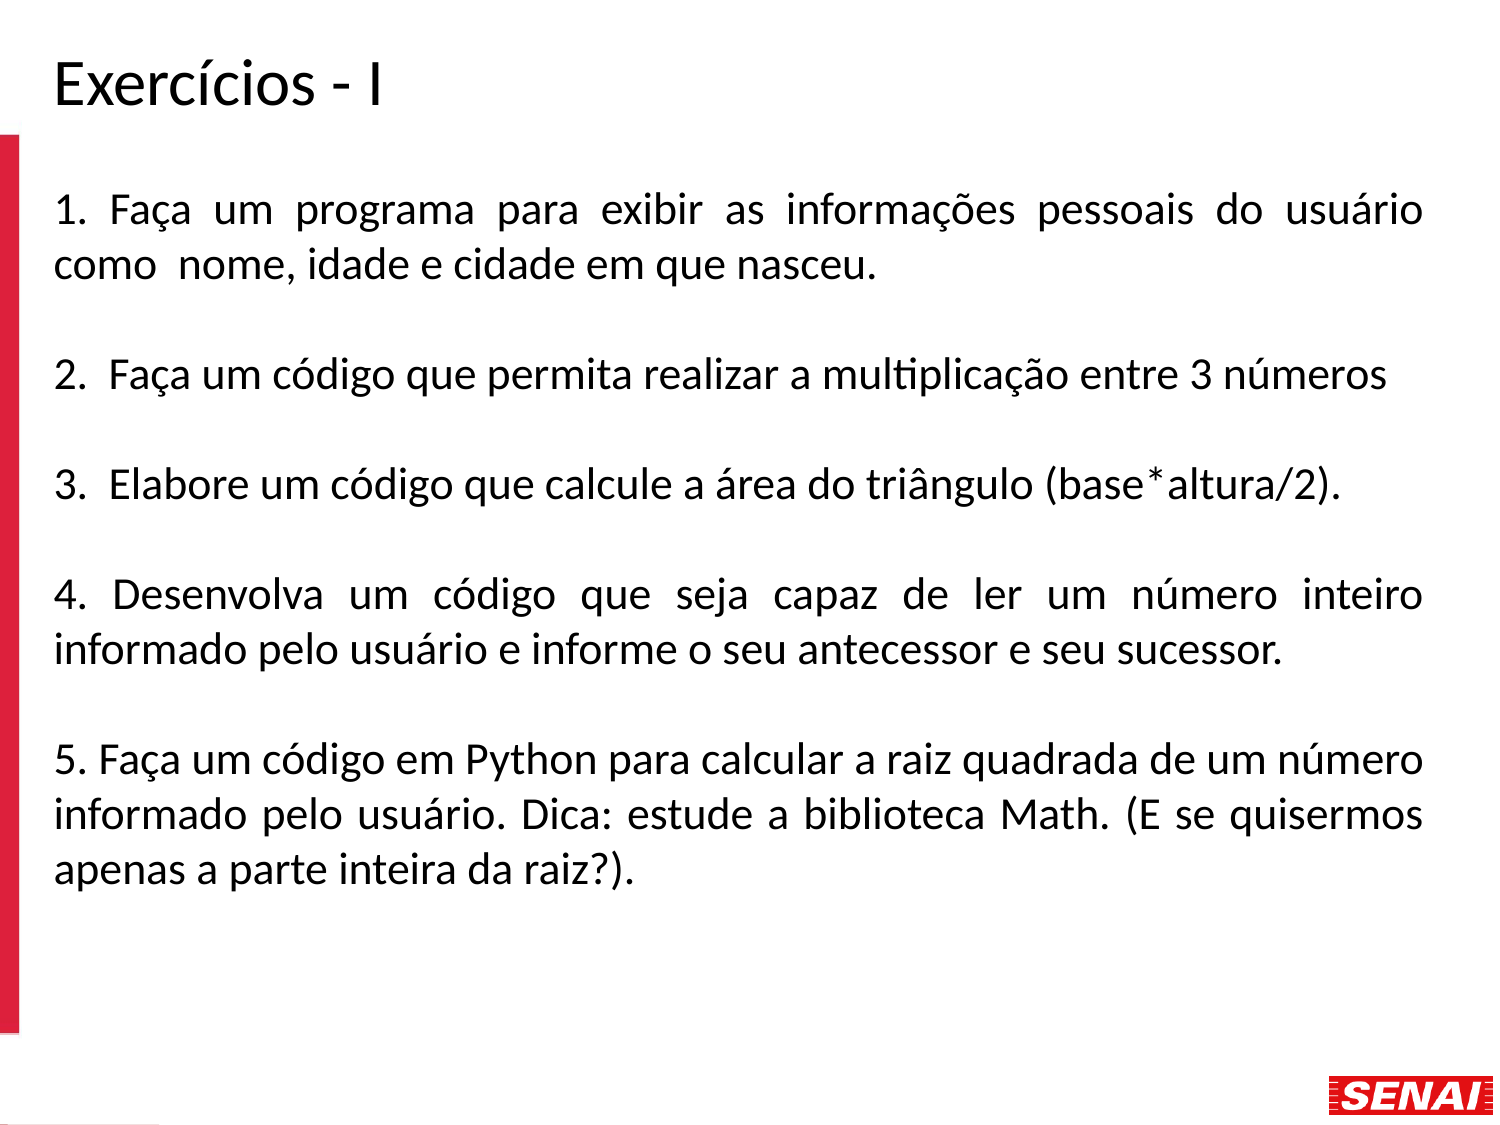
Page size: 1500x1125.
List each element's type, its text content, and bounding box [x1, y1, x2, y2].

picture [0, 85, 23, 1058]
text_box 1. Faça um programa para exibir as informações pessoais do usuário como nome, idade e cidade em que nasceu. 2. Faça um código que permita realizar a multiplicação entre 3 números 3. Elabore um código que calcule a área do triângulo (base*altura/2). 4. Desenvolva um código que seja capaz de ler um número inteiro informado pelo usuário e informe o seu antecessor e seu sucessor. 5. Faça um código em Python para calcular a raiz quadrada de um número informado pelo usuário. Dica: estude a biblioteca Math. (E se quisermos apenas a parte inteira da raiz?). [38, 171, 1440, 1005]
picture [1329, 1076, 1493, 1115]
text_box Exercícios - I [38, 0, 1469, 159]
